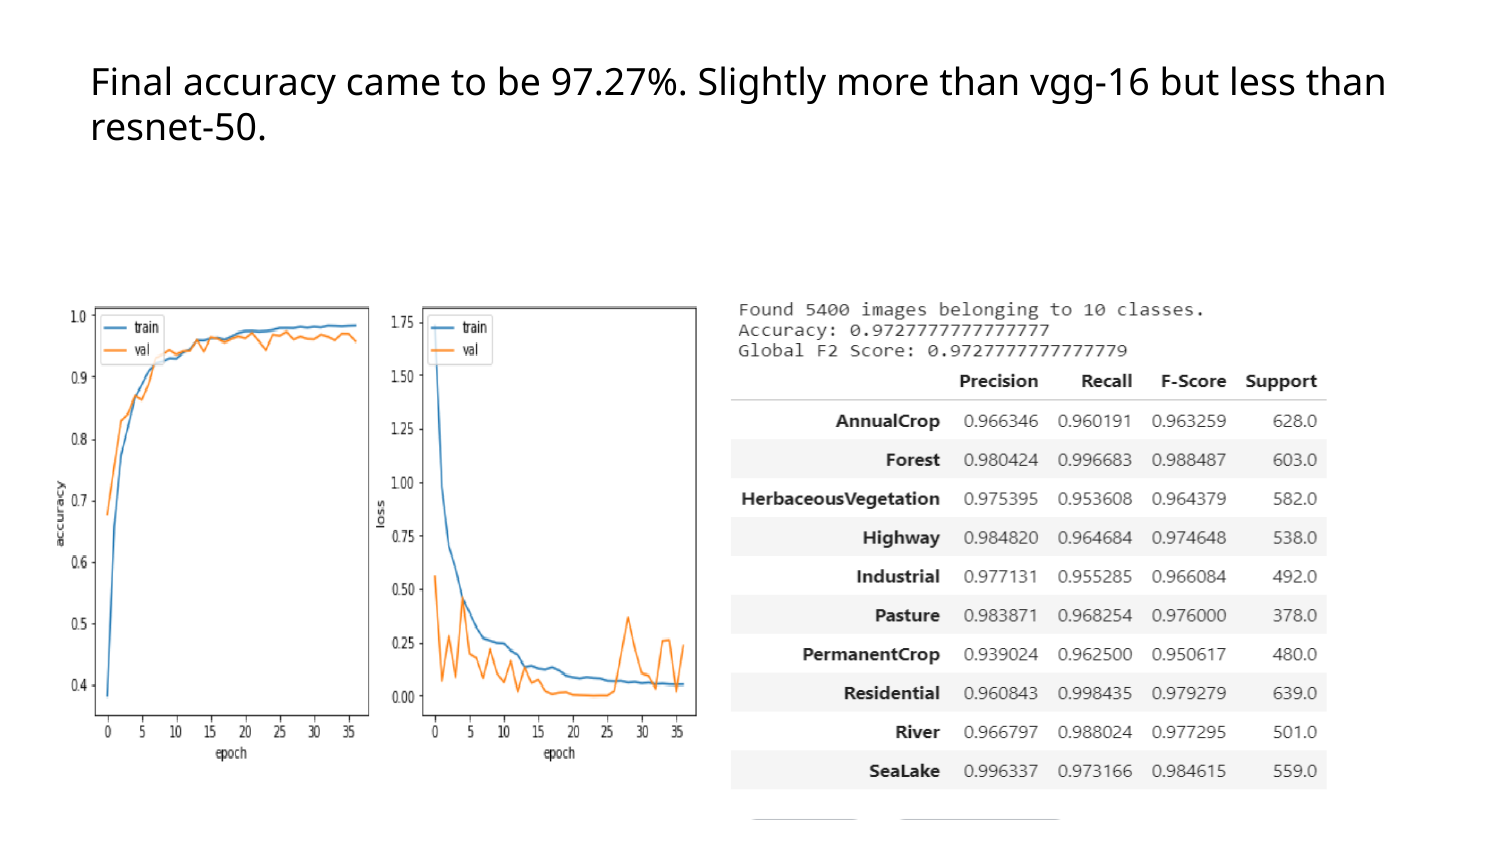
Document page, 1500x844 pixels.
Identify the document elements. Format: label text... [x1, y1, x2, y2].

picture [50, 296, 1500, 820]
text_box Final accuracy came to be 97.27%. Slightly more than vgg-16 but less than resnet-50. [75, 42, 1432, 163]
